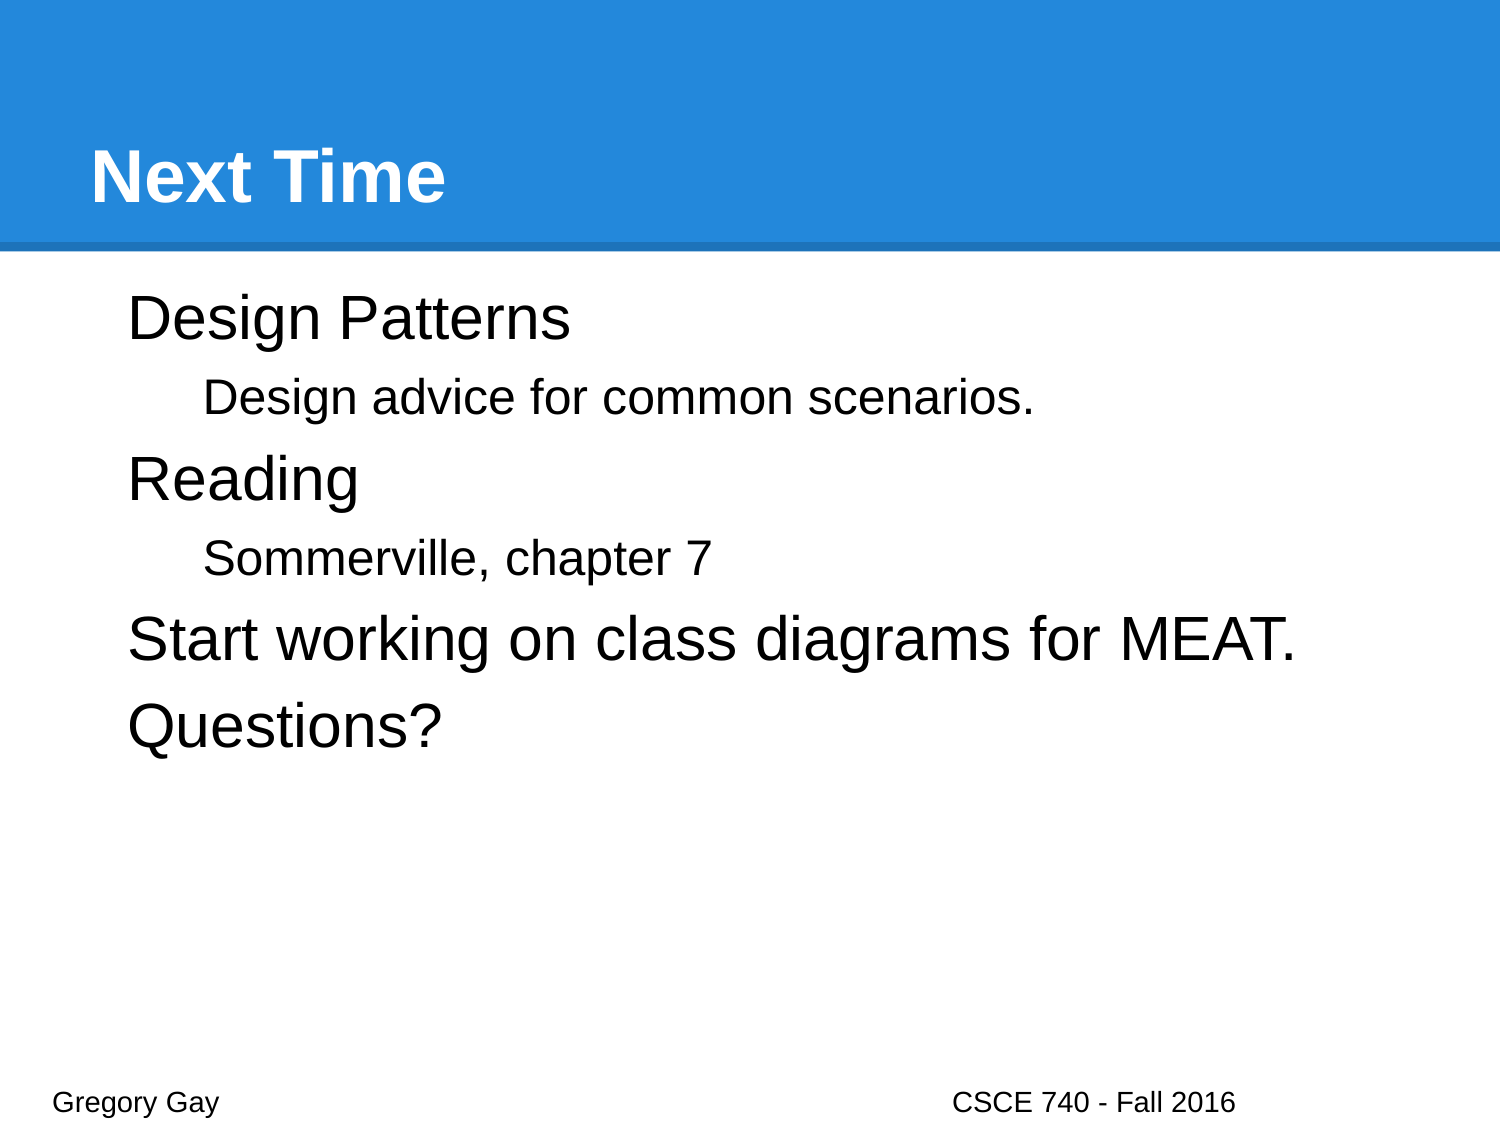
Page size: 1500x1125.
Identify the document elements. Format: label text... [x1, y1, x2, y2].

text_box Gregory Gay CSCE 740 - Fall 2016 29 [37, 1068, 1463, 1114]
title Next Time [75, 45, 1425, 233]
list Design Patterns Design advice for common scenarios. Reading Sommerville, chapter 7 Start working on class diagrams for MEAT. Questions? [75, 262, 1425, 1068]
